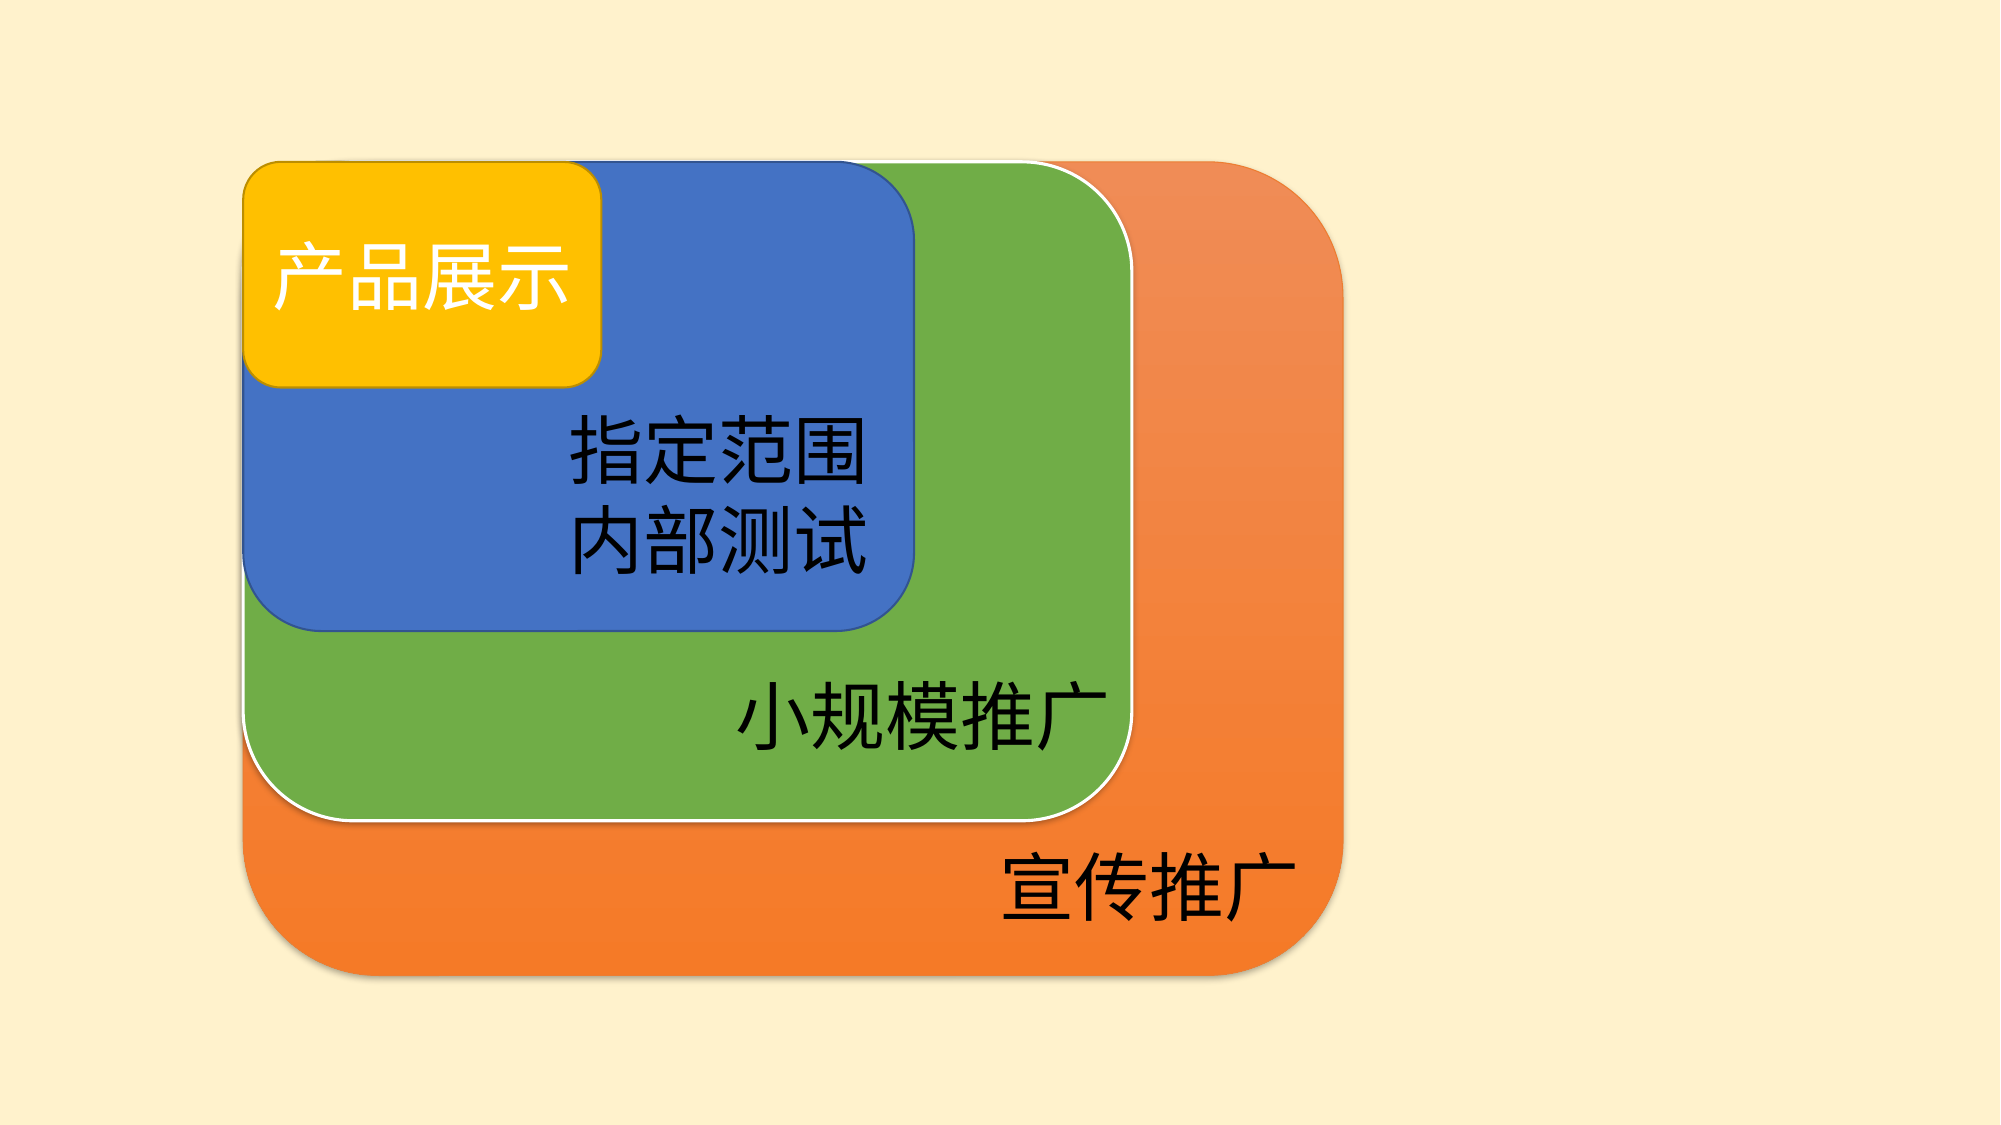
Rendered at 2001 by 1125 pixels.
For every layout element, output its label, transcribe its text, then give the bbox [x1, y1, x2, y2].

text_box 指定范围内部测试 [553, 396, 895, 592]
text_box 产品展示 [242, 160, 603, 389]
text_box 小规模推广 [720, 662, 1161, 858]
text_box 宣传推广 [984, 832, 1320, 1028]
text_box [242, 750, 984, 977]
text_box [241, 160, 1134, 823]
text_box [1048, 161, 1344, 917]
text_box [242, 160, 916, 633]
